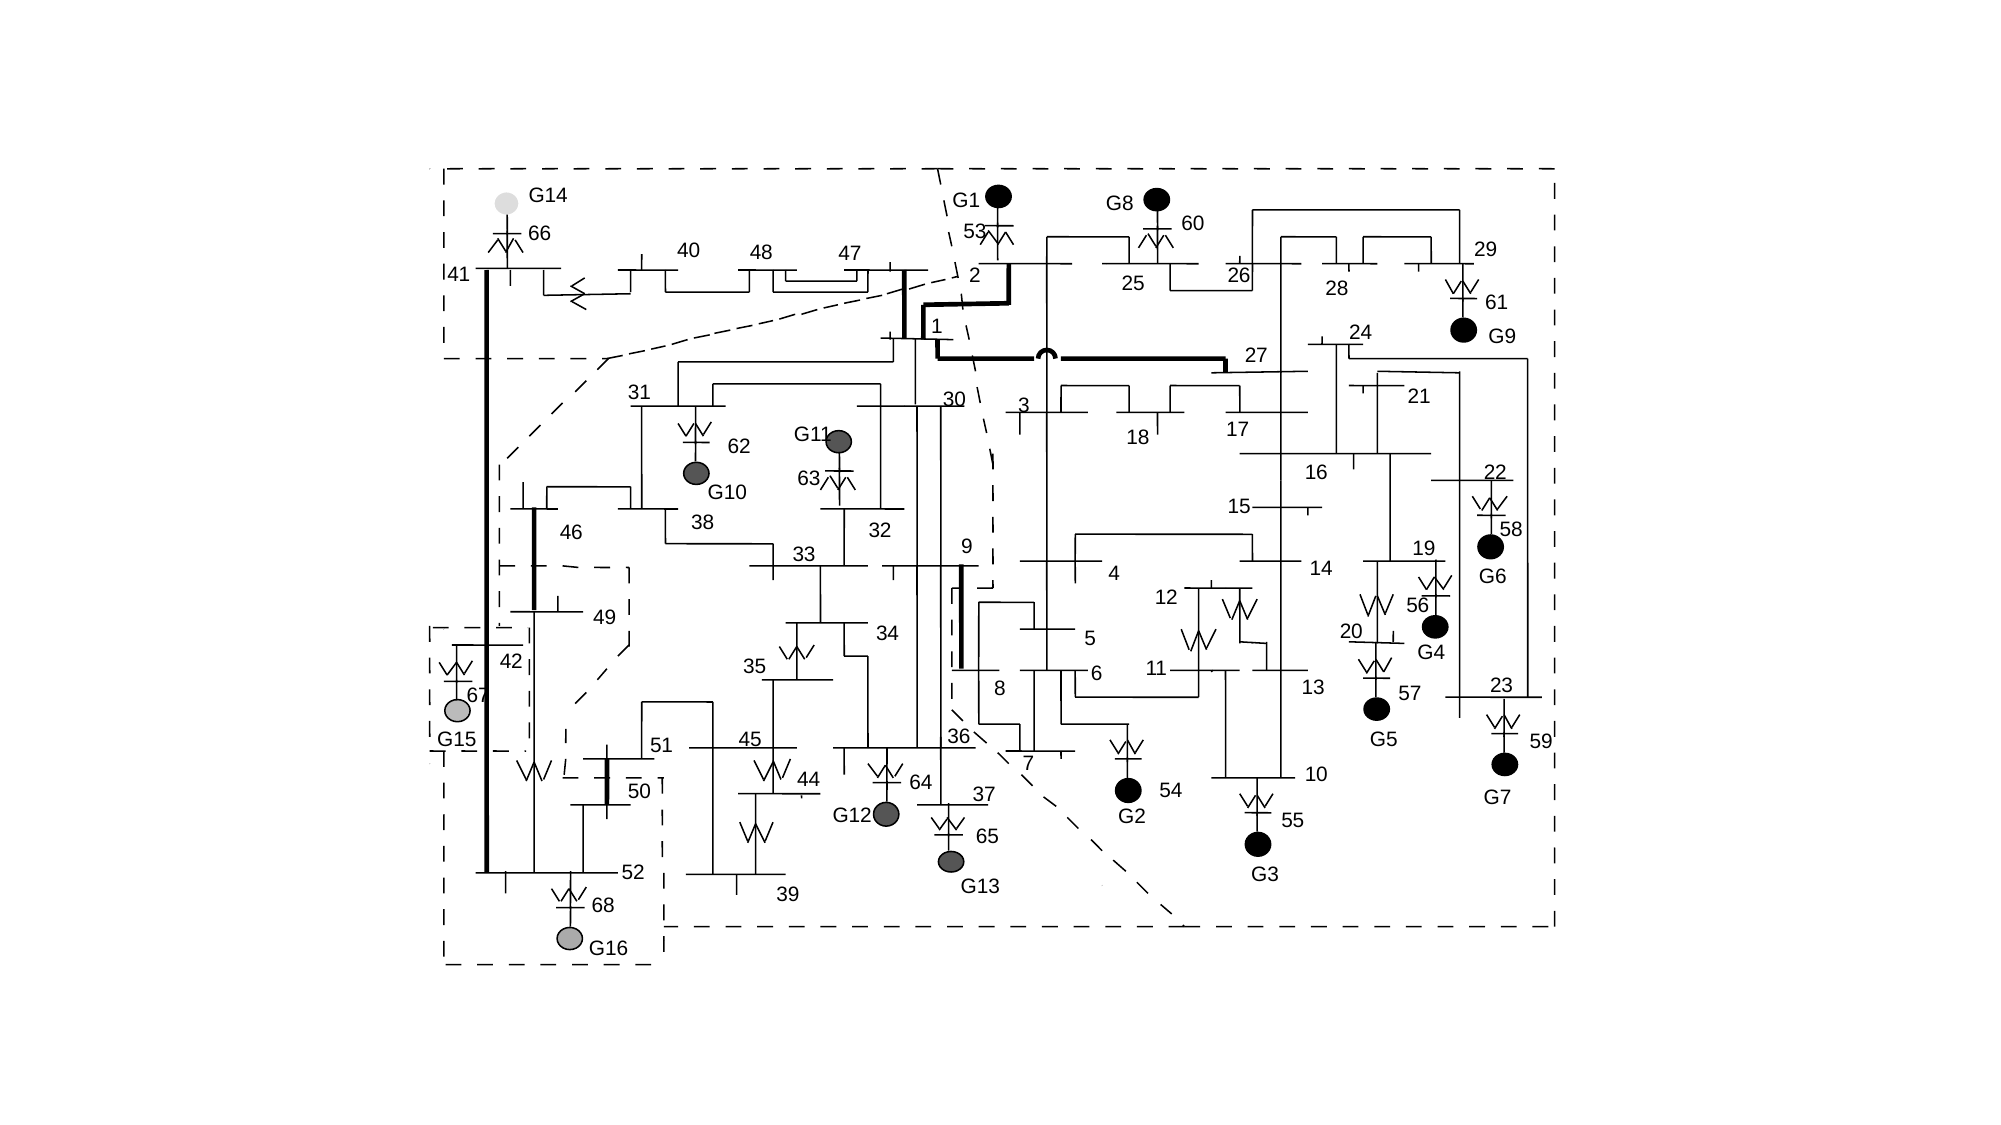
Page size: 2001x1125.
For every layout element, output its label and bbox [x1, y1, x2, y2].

text_box [592, 2, 1394, 1125]
